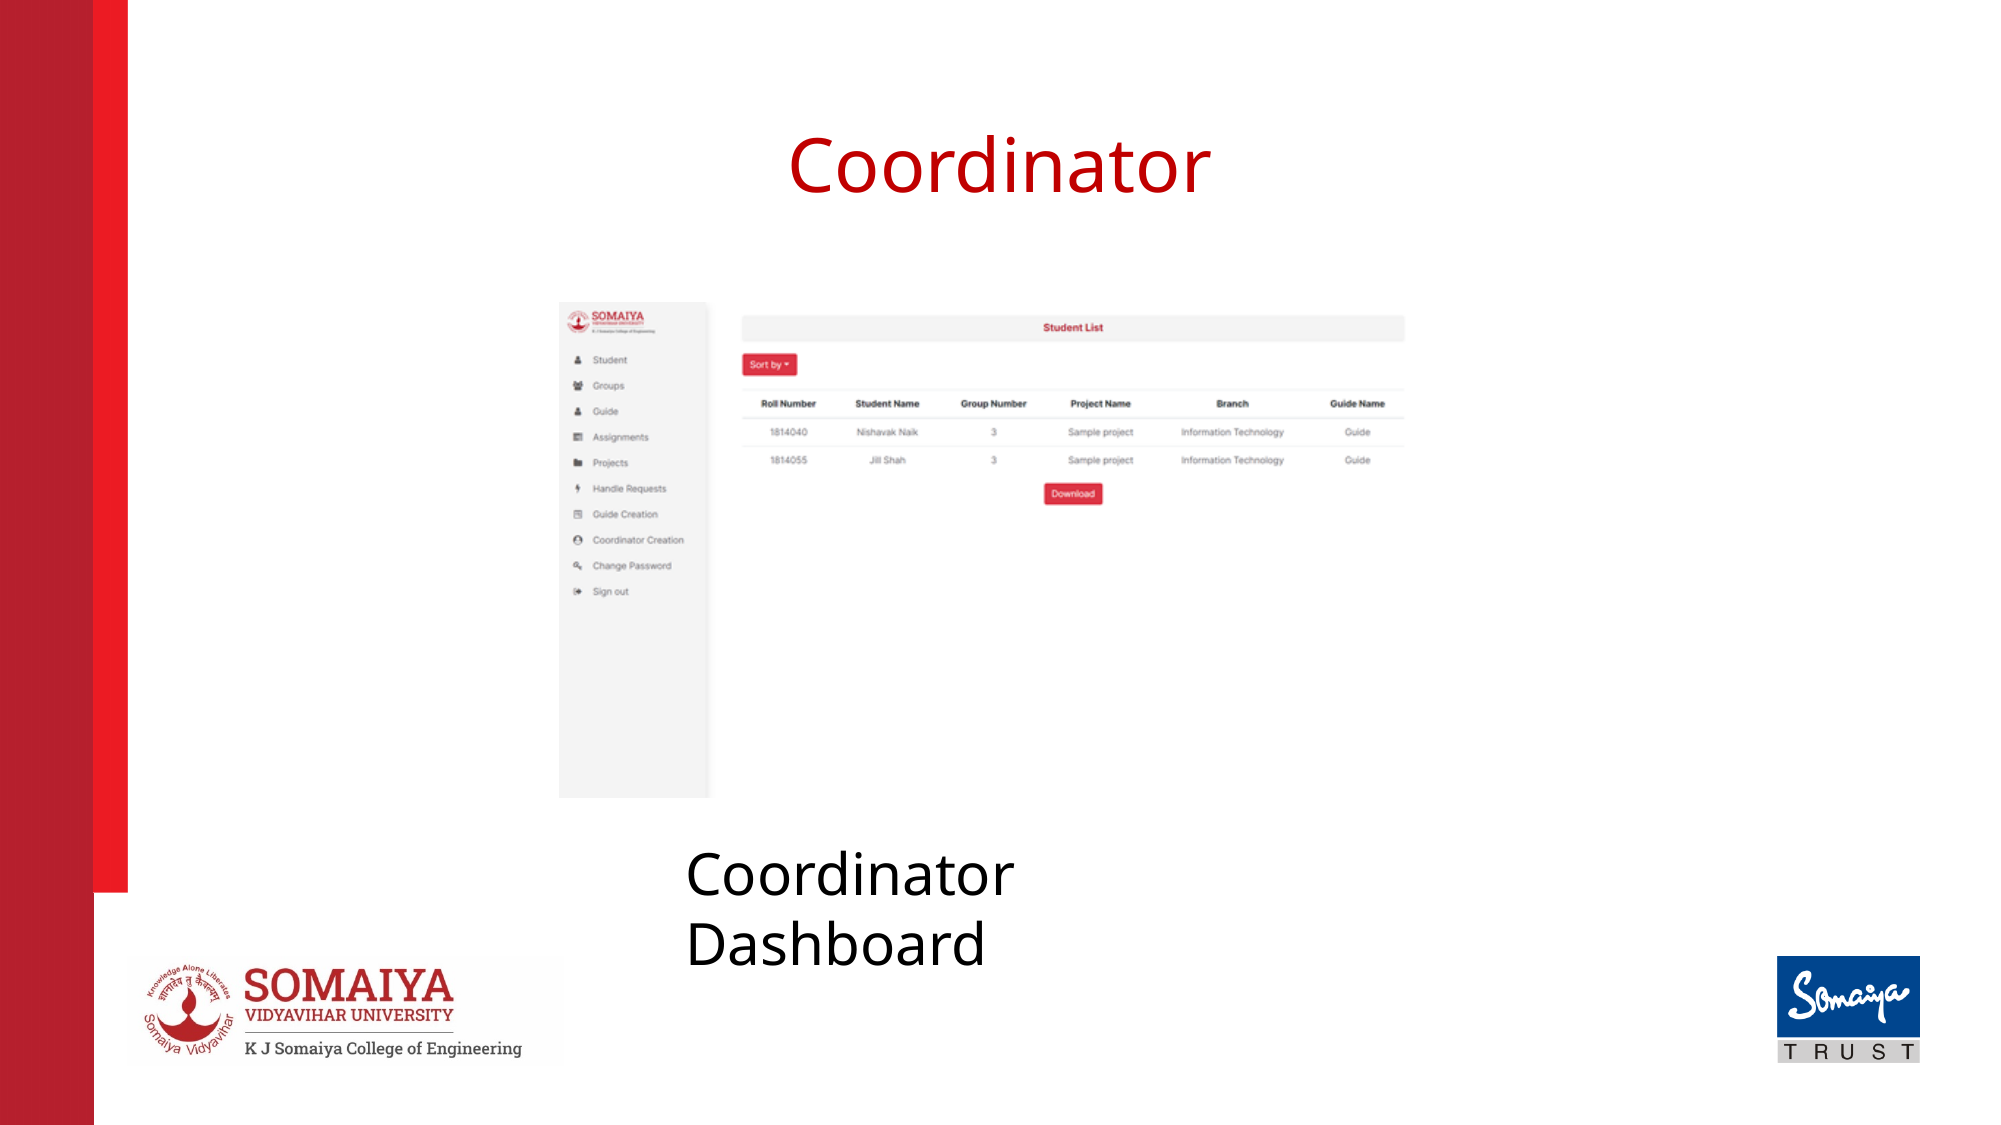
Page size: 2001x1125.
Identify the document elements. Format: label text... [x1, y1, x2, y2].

picture [127, 955, 564, 1066]
title Coordinator [137, 59, 1863, 278]
text_box Coordinator Dashboard [670, 822, 1330, 911]
picture [1777, 956, 1921, 1063]
picture [0, 0, 128, 1125]
picture [558, 302, 1442, 798]
